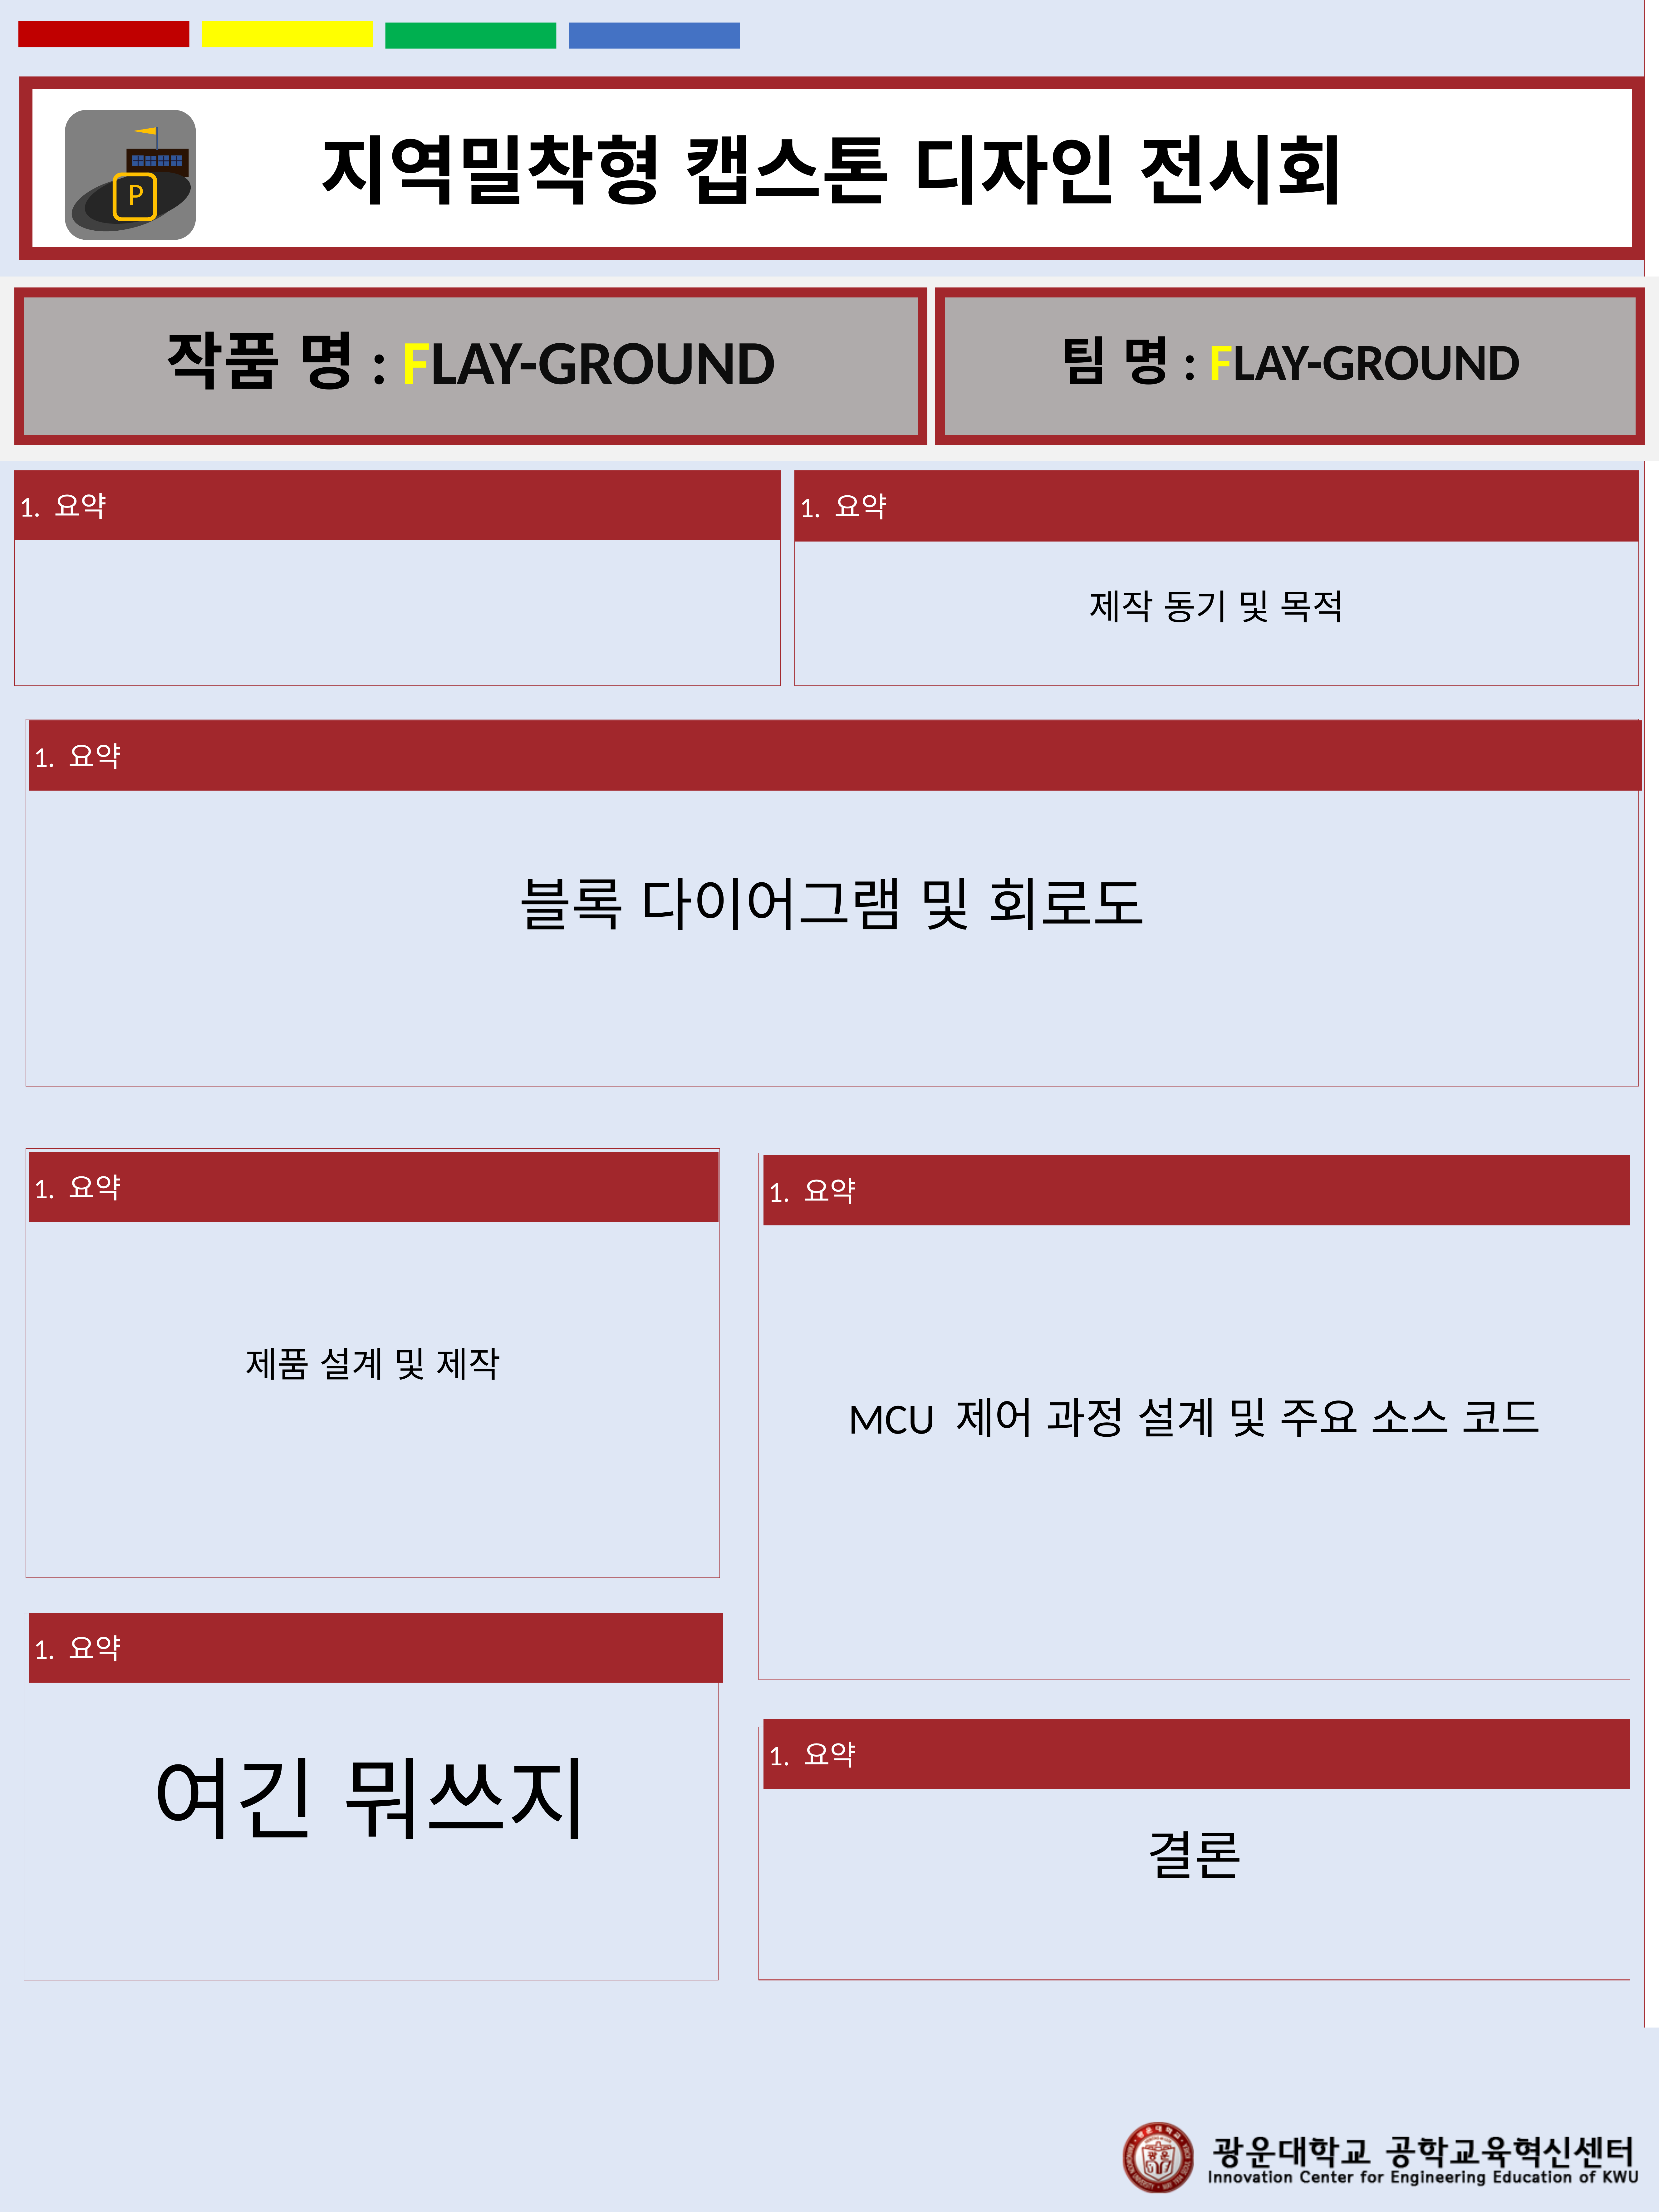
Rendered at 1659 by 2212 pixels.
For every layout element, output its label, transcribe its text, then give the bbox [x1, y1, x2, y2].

text_box [202, 21, 373, 47]
text_box 1. 요약 [29, 720, 1642, 791]
text_box 작품 명: FLAY-GROUND [19, 292, 923, 440]
text_box 지역밀착형 캡스톤 디자인 전시회 [26, 82, 1639, 254]
text_box [0, 461, 1645, 2027]
text_box 1. 요약 [14, 470, 781, 540]
text_box 1. 요약 [29, 1613, 723, 1683]
text_box 제품 설계 및 제작 [26, 1148, 720, 1578]
text_box [0, 276, 1659, 461]
text_box 1. 요약 [763, 1155, 1630, 1225]
picture [1106, 2105, 1659, 2212]
text_box 1. 요약 [29, 1152, 719, 1222]
text_box 결론 [758, 1727, 1630, 1980]
text_box [385, 22, 557, 49]
text_box 여긴 뭐쓰지 [24, 1613, 719, 1980]
text_box [14, 540, 781, 686]
text_box 1. 요약 [794, 470, 1639, 542]
text_box 1. 요약 [763, 1719, 1630, 1789]
text_box [568, 22, 740, 49]
text_box 제작 동기 및 목적 [794, 542, 1639, 686]
text_box 블록 다이어그램 및 회로도 [26, 719, 1639, 1086]
text_box [18, 21, 190, 47]
text_box MCU 제어 과정 설계 및 주요 소스 코드 [758, 1153, 1630, 1680]
text_box 팀 명: FLAY-GROUND [940, 292, 1641, 440]
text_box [65, 110, 196, 240]
text_box [0, 2027, 1659, 2212]
text_box [0, 0, 1645, 276]
